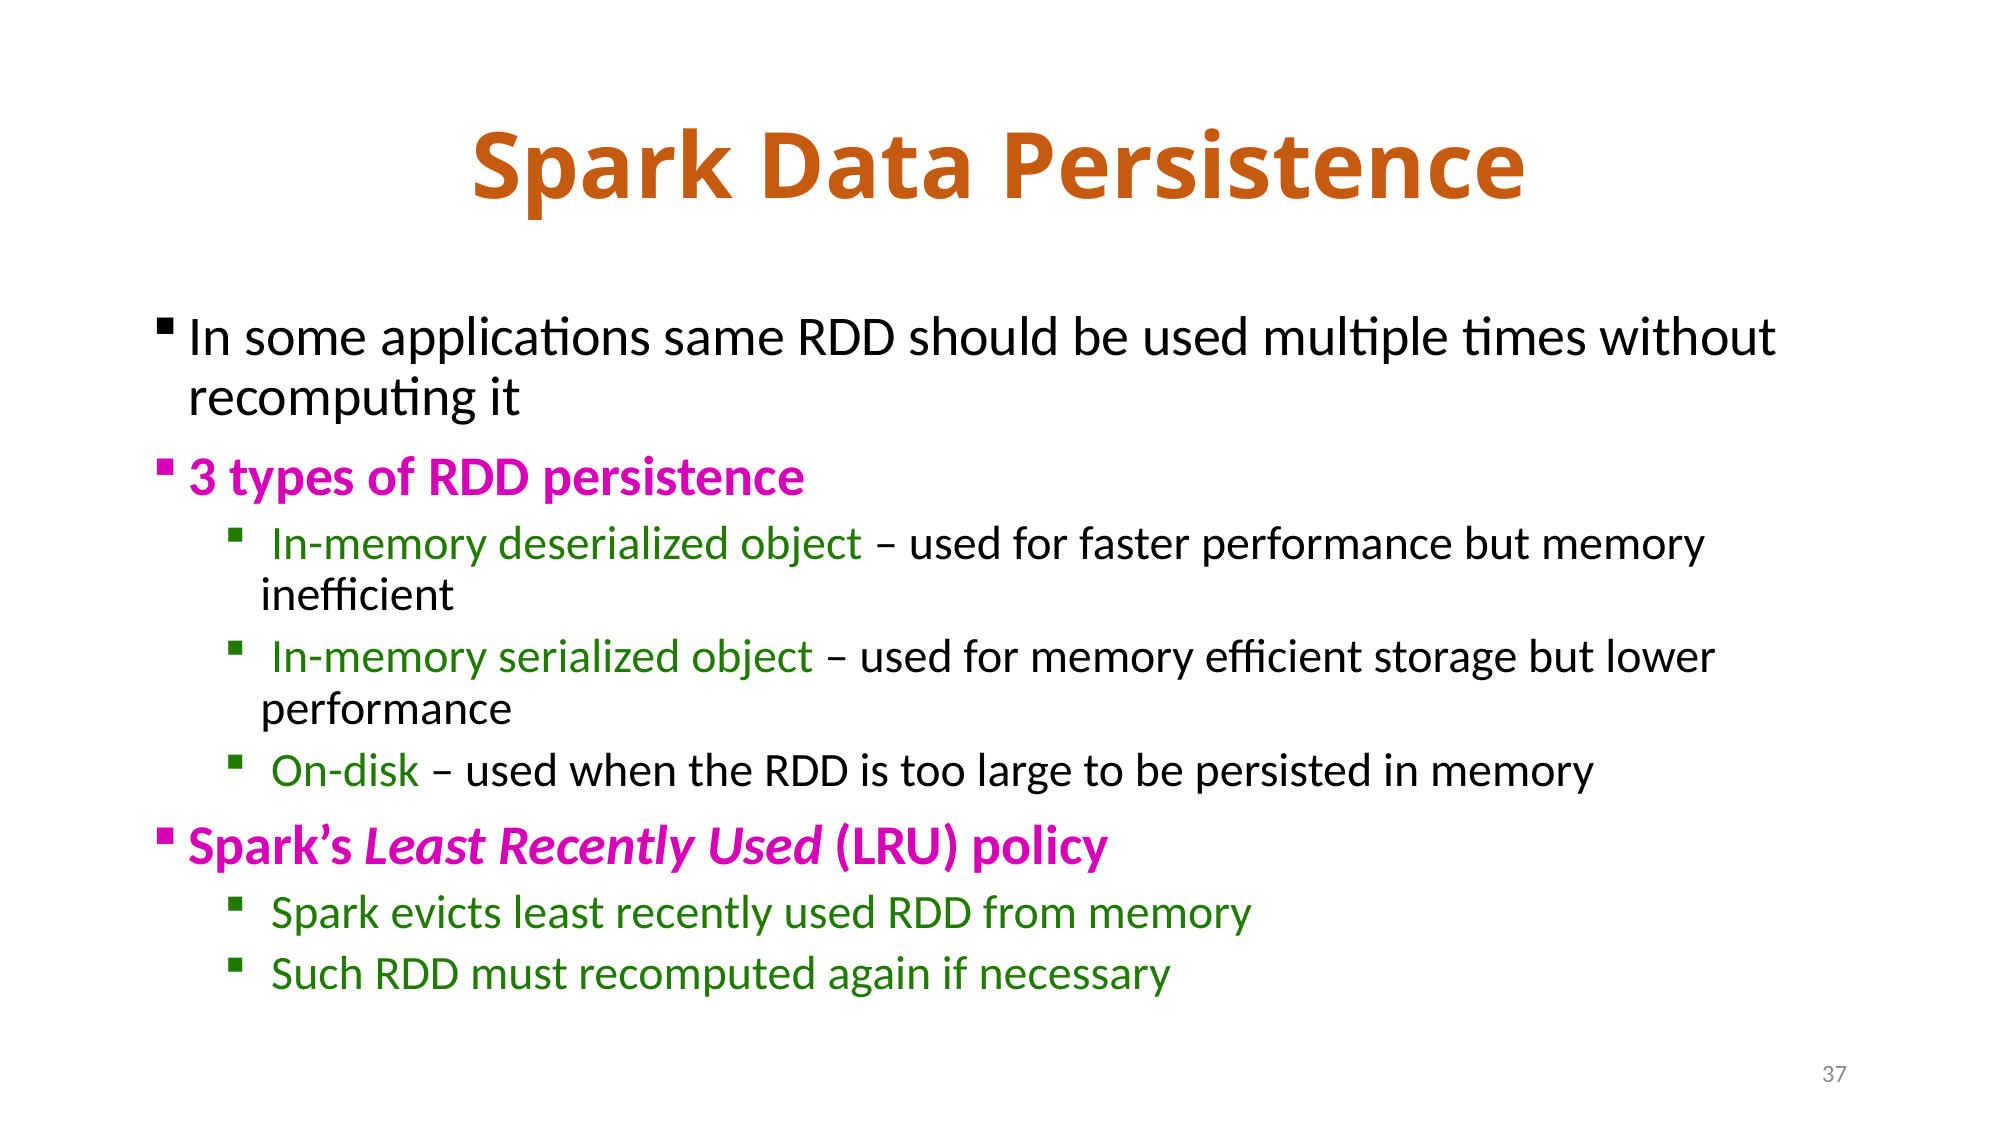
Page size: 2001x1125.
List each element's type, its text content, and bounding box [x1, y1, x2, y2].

list In some applications same RDD should be used multiple times without recomputing it 3 types of RDD persistence In-memory deserialized object – used for faster performance but memory inefficient In-memory serialized object – used for memory efficient storage but lower performance On-disk – used when the RDD is too large to be persisted in memory Spark’s Least Recently Used (LRU) policy Spark evicts least recently used RDD from memory Such RDD must recomputed again if necessary [137, 299, 1863, 1014]
slide_number 37 [1412, 1042, 1863, 1103]
title Spark Data Persistence [137, 59, 1863, 278]
